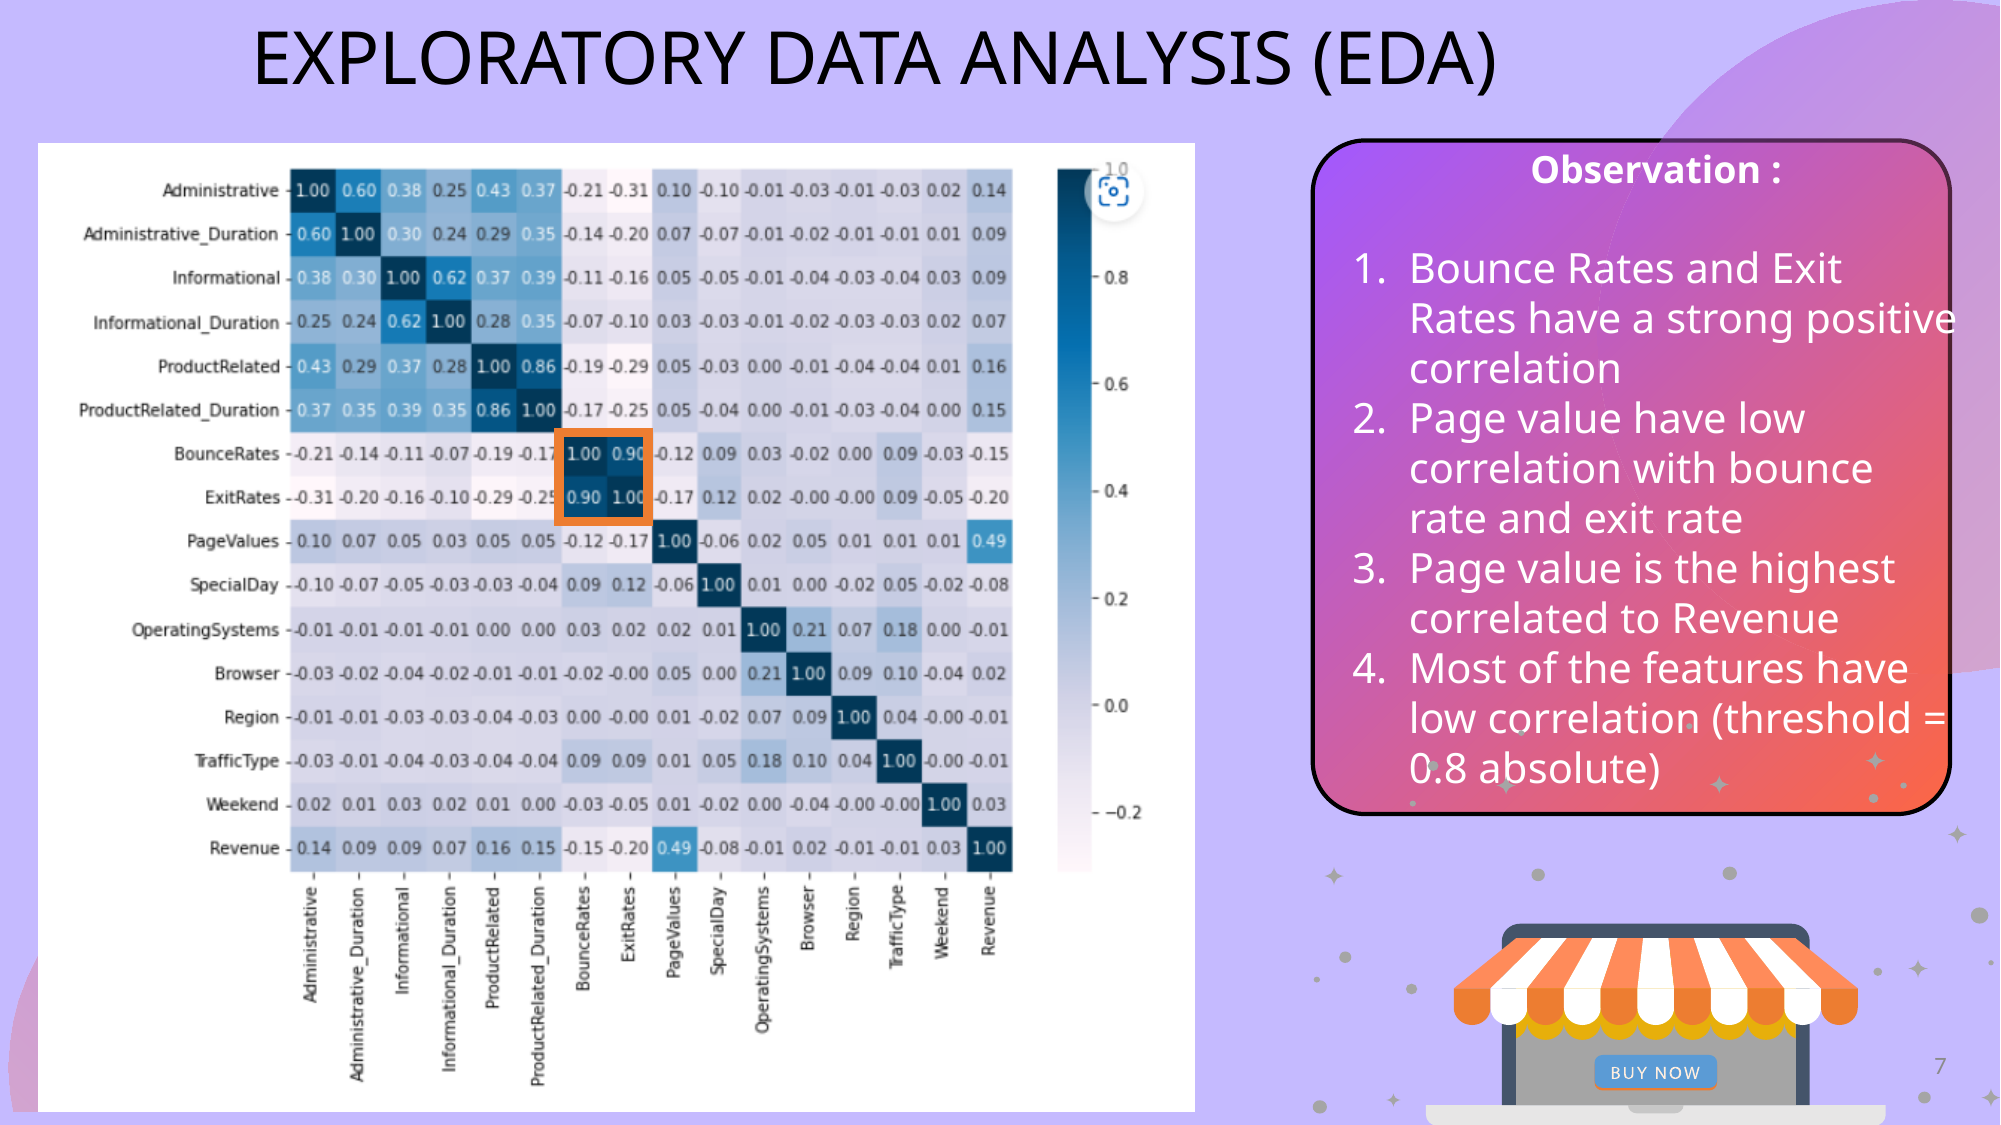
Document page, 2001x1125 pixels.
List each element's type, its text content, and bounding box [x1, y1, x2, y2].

text_box Observation : Bounce Rates and Exit Rates have a strong positive correlation Page value have low correlation with bounce rate and exit rate Page value is the highest correlated to Revenue Most of the features have low correlation (threshold = 0.8 absolute) [1337, 243, 1976, 723]
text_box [1312, 723, 2000, 1125]
text_box [1311, 139, 1659, 767]
title EXPLORATORY DATA ANALYSIS (EDA) [236, 12, 1962, 108]
text_box [7, 953, 462, 1113]
picture [38, 143, 1195, 1112]
text_box [1609, 0, 2000, 672]
